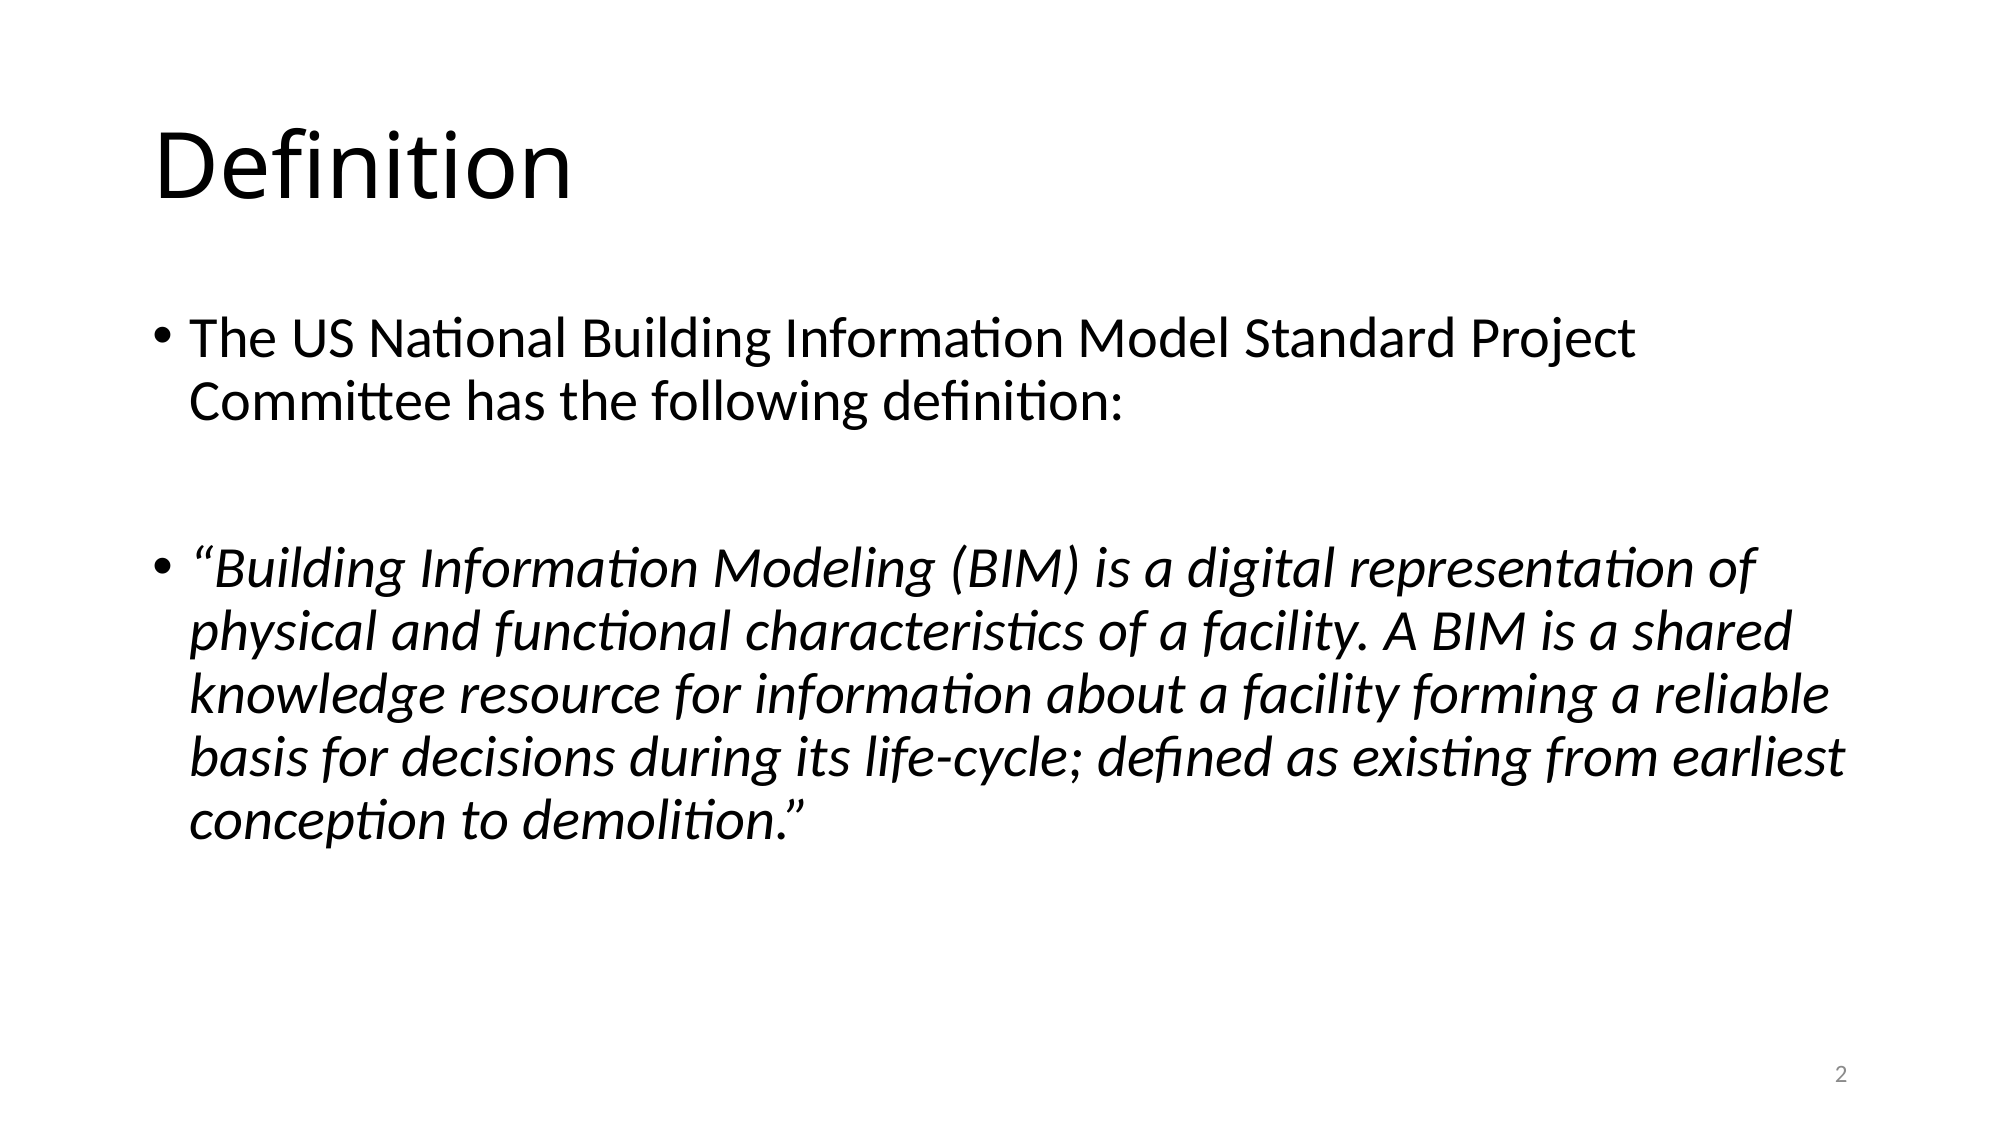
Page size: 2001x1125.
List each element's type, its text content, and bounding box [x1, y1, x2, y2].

title Definition [137, 59, 1863, 278]
list The US National Building Information Model Standard Project Committee has the following definition: “Building Information Modeling (BIM) is a digital representation of physical and functional characteristics of a facility. A BIM is a shared knowledge resource for information about a facility forming a reliable basis for decisions during its life-cycle; defined as existing from earliest conception to demolition.” [137, 299, 1863, 1014]
slide_number 2 [1412, 1042, 1863, 1103]
